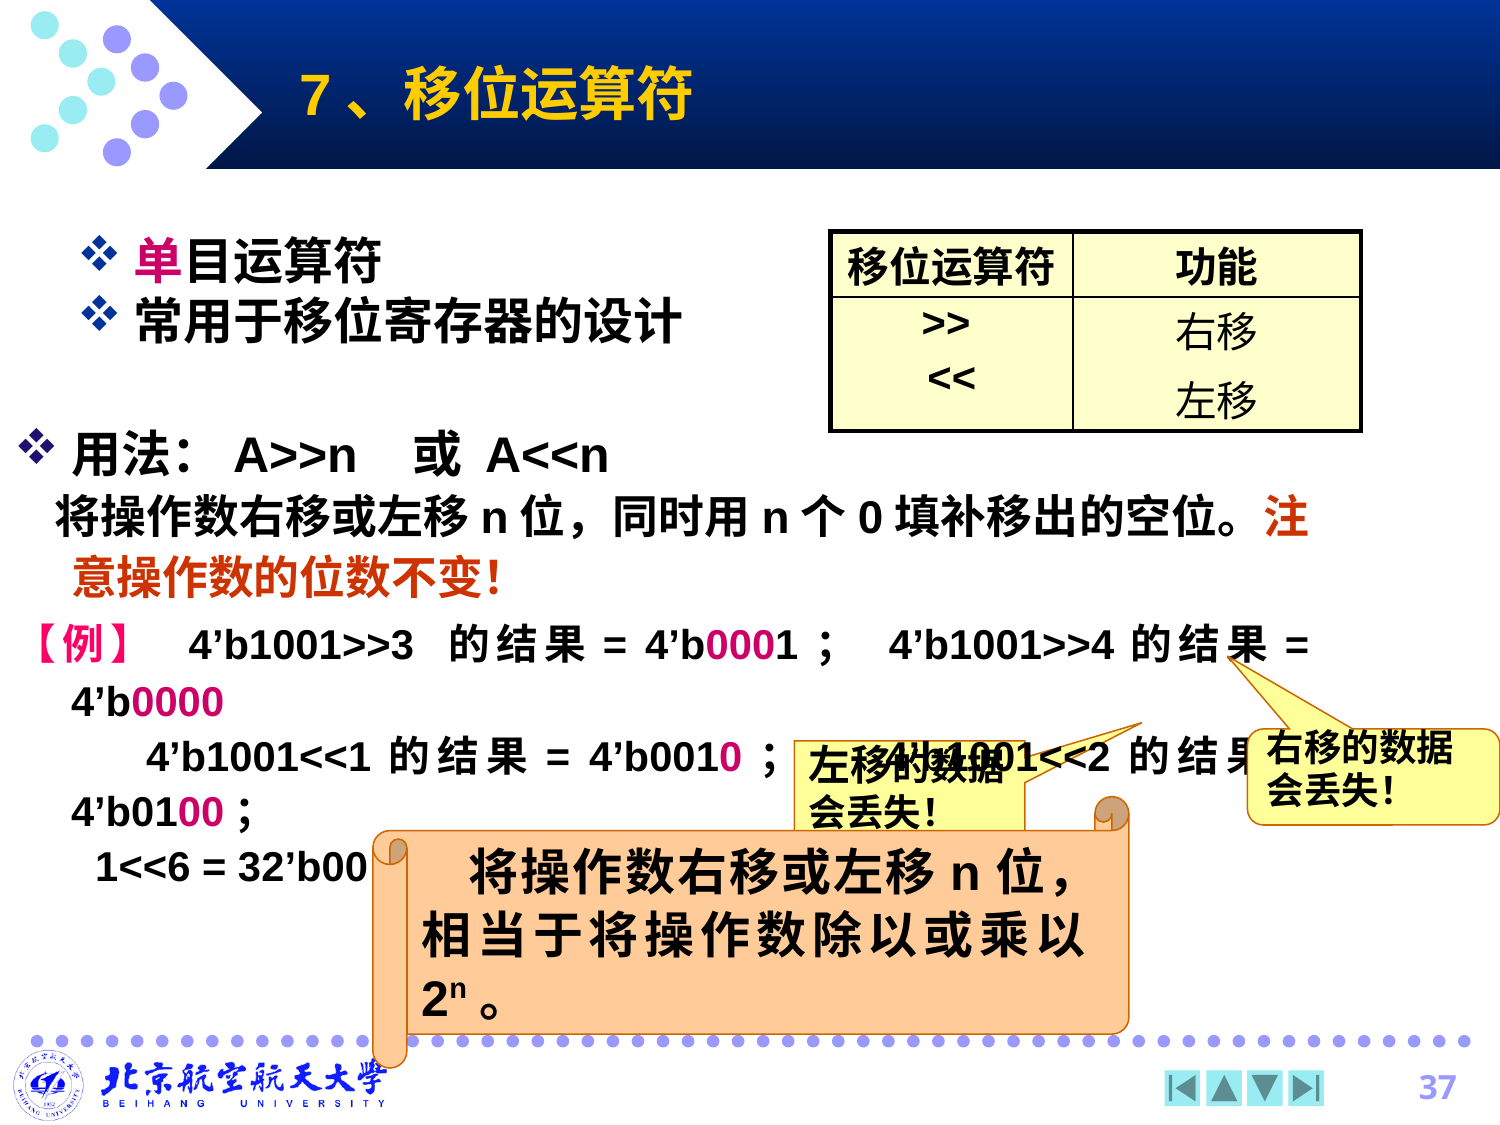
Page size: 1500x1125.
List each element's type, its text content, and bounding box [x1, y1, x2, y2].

text_box 左移的数据会丢失！ [794, 731, 1126, 830]
text_box 右移的数据会丢失！ [1227, 656, 1500, 826]
text_box 将操作数右移或左移n位，相当于将操作数除以或乘以2n。 [372, 796, 1129, 1069]
list 单目运算符 常用于移位寄存器的设计 [62, 221, 767, 361]
table_header 移位运算符 [833, 234, 1072, 296]
text_box 用法：A>>n 或 A<<n 将操作数右移或左移n位，同时用n个0填补移出的空位。注意操作数的位数不变！ 【例】 4’b1001>>3 的结果= 4’b0001； 4’b1001>>4的结果= 4’b0000 4’b1001<<1的结果= 4’b0010； 4’b1001<<2的结果= 4’b0100； 1<<6 = 32’b00…01000000 [0, 409, 1325, 731]
picture [13, 1047, 387, 1125]
slide_number 37 [1328, 1058, 1473, 1109]
title 7、移位运算符 [284, 36, 1500, 149]
table_cell >> << [833, 298, 1072, 409]
table_cell 右移 左移 [1074, 298, 1359, 429]
table_header 功能 [1074, 234, 1359, 296]
